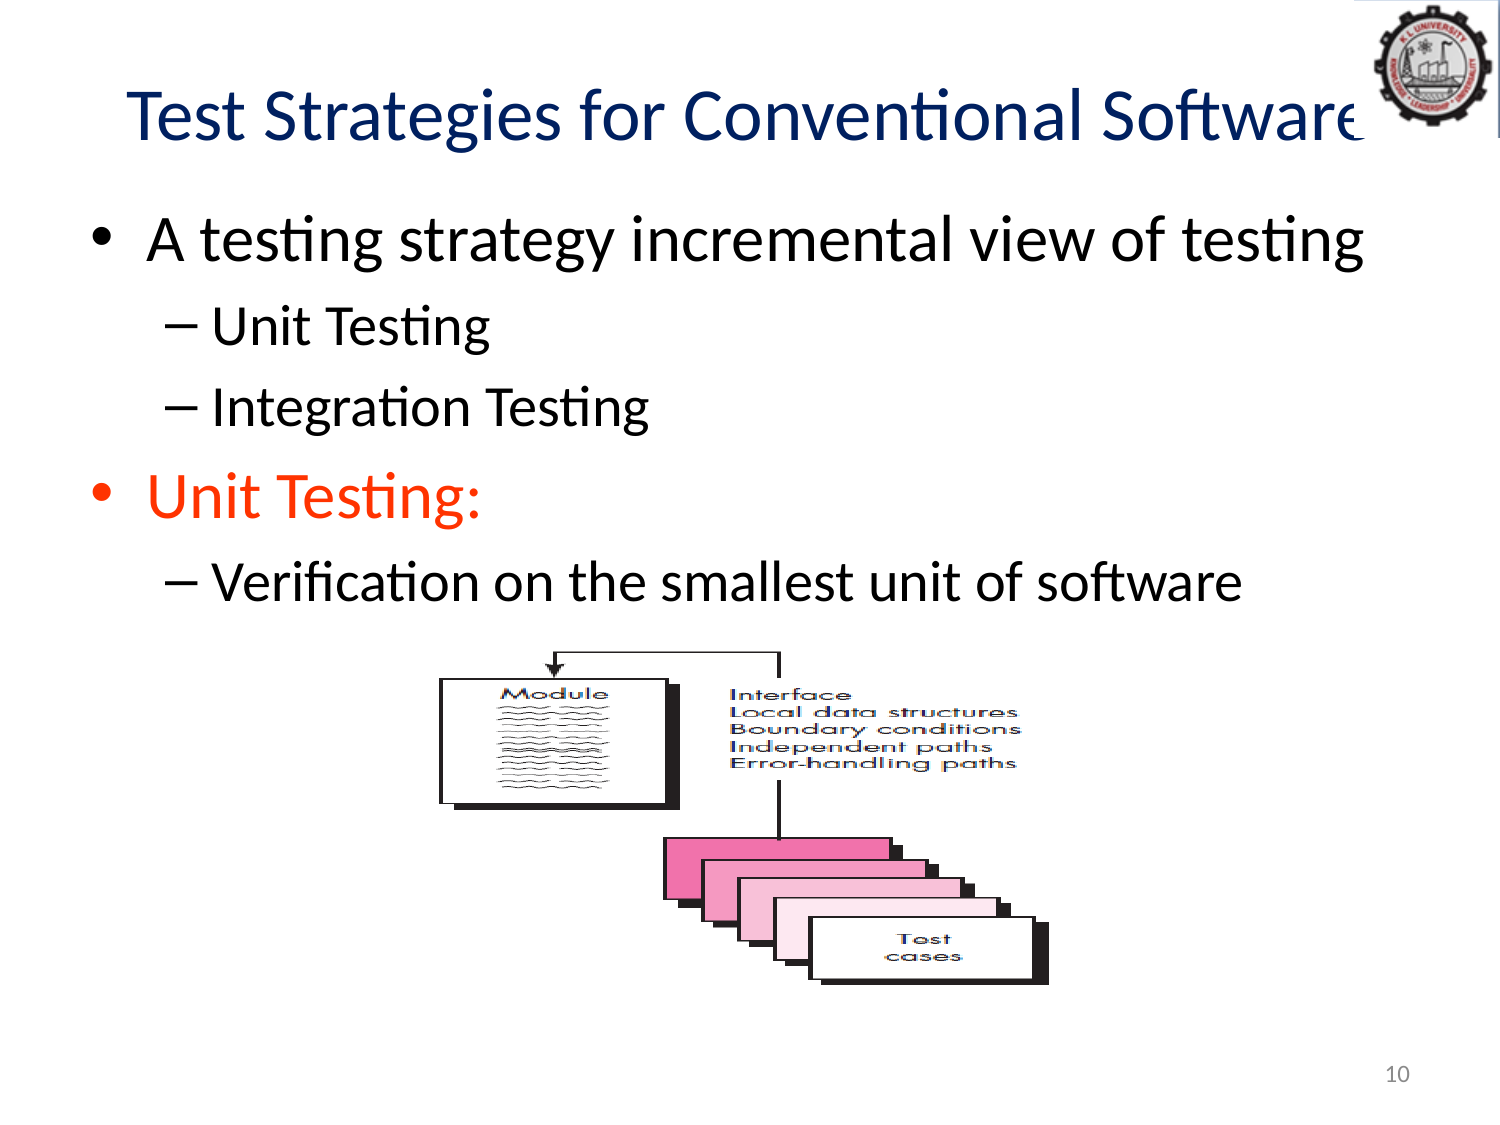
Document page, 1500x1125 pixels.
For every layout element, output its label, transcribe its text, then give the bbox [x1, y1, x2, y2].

list A testing strategy incremental view of testing Unit Testing Integration Testing Unit Testing: Verification on the smallest unit of software [75, 187, 1425, 1005]
title Test Strategies for Conventional Software [75, 45, 1425, 175]
slide_number 10 [1074, 1042, 1425, 1103]
picture [1354, 0, 1500, 138]
picture [87, 637, 1401, 1001]
